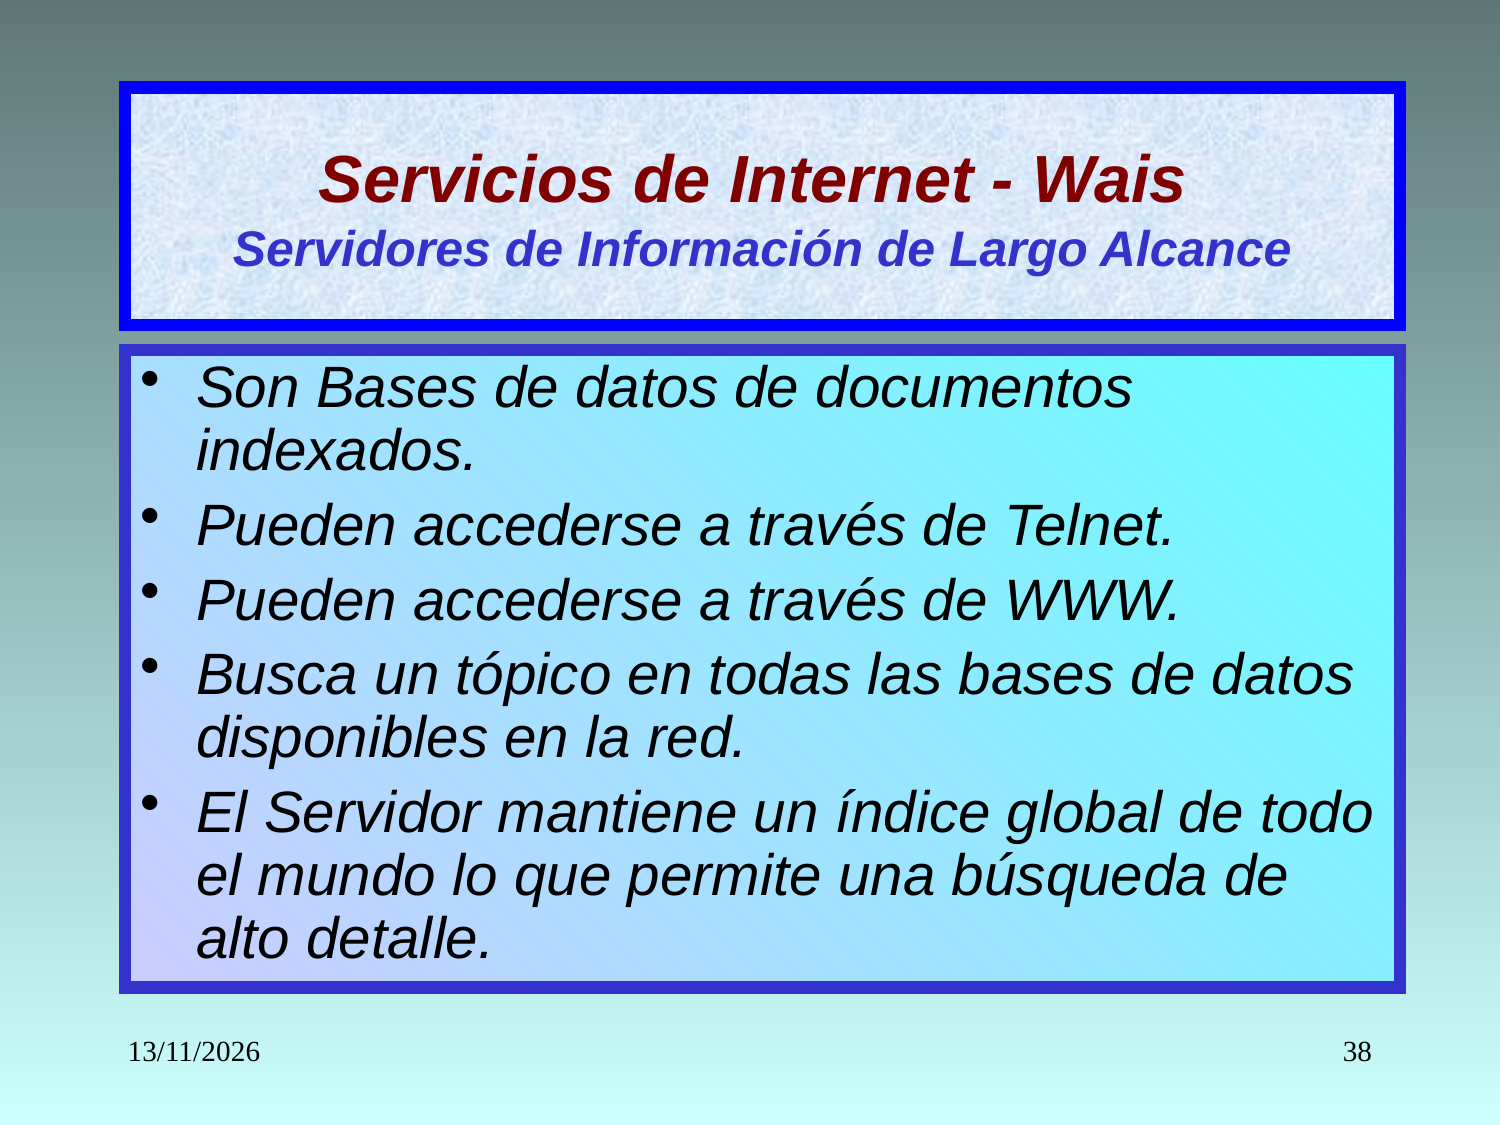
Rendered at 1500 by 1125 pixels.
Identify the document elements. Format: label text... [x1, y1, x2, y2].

title Servicios de Internet - Wais Servidores de Información de Largo Alcance [124, 87, 1401, 326]
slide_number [112, 1024, 426, 1101]
list Son Bases de datos de documentos indexados. Pueden accederse a través de Telnet. Pueden accederse a través de WWW. Busca un tópico en todas las bases de datos disponibles en la red. El Servidor mantiene un índice global de todo el mundo lo que permite una búsqueda de alto detalle. [124, 349, 1401, 988]
slide_number 38 [1074, 1024, 1388, 1101]
